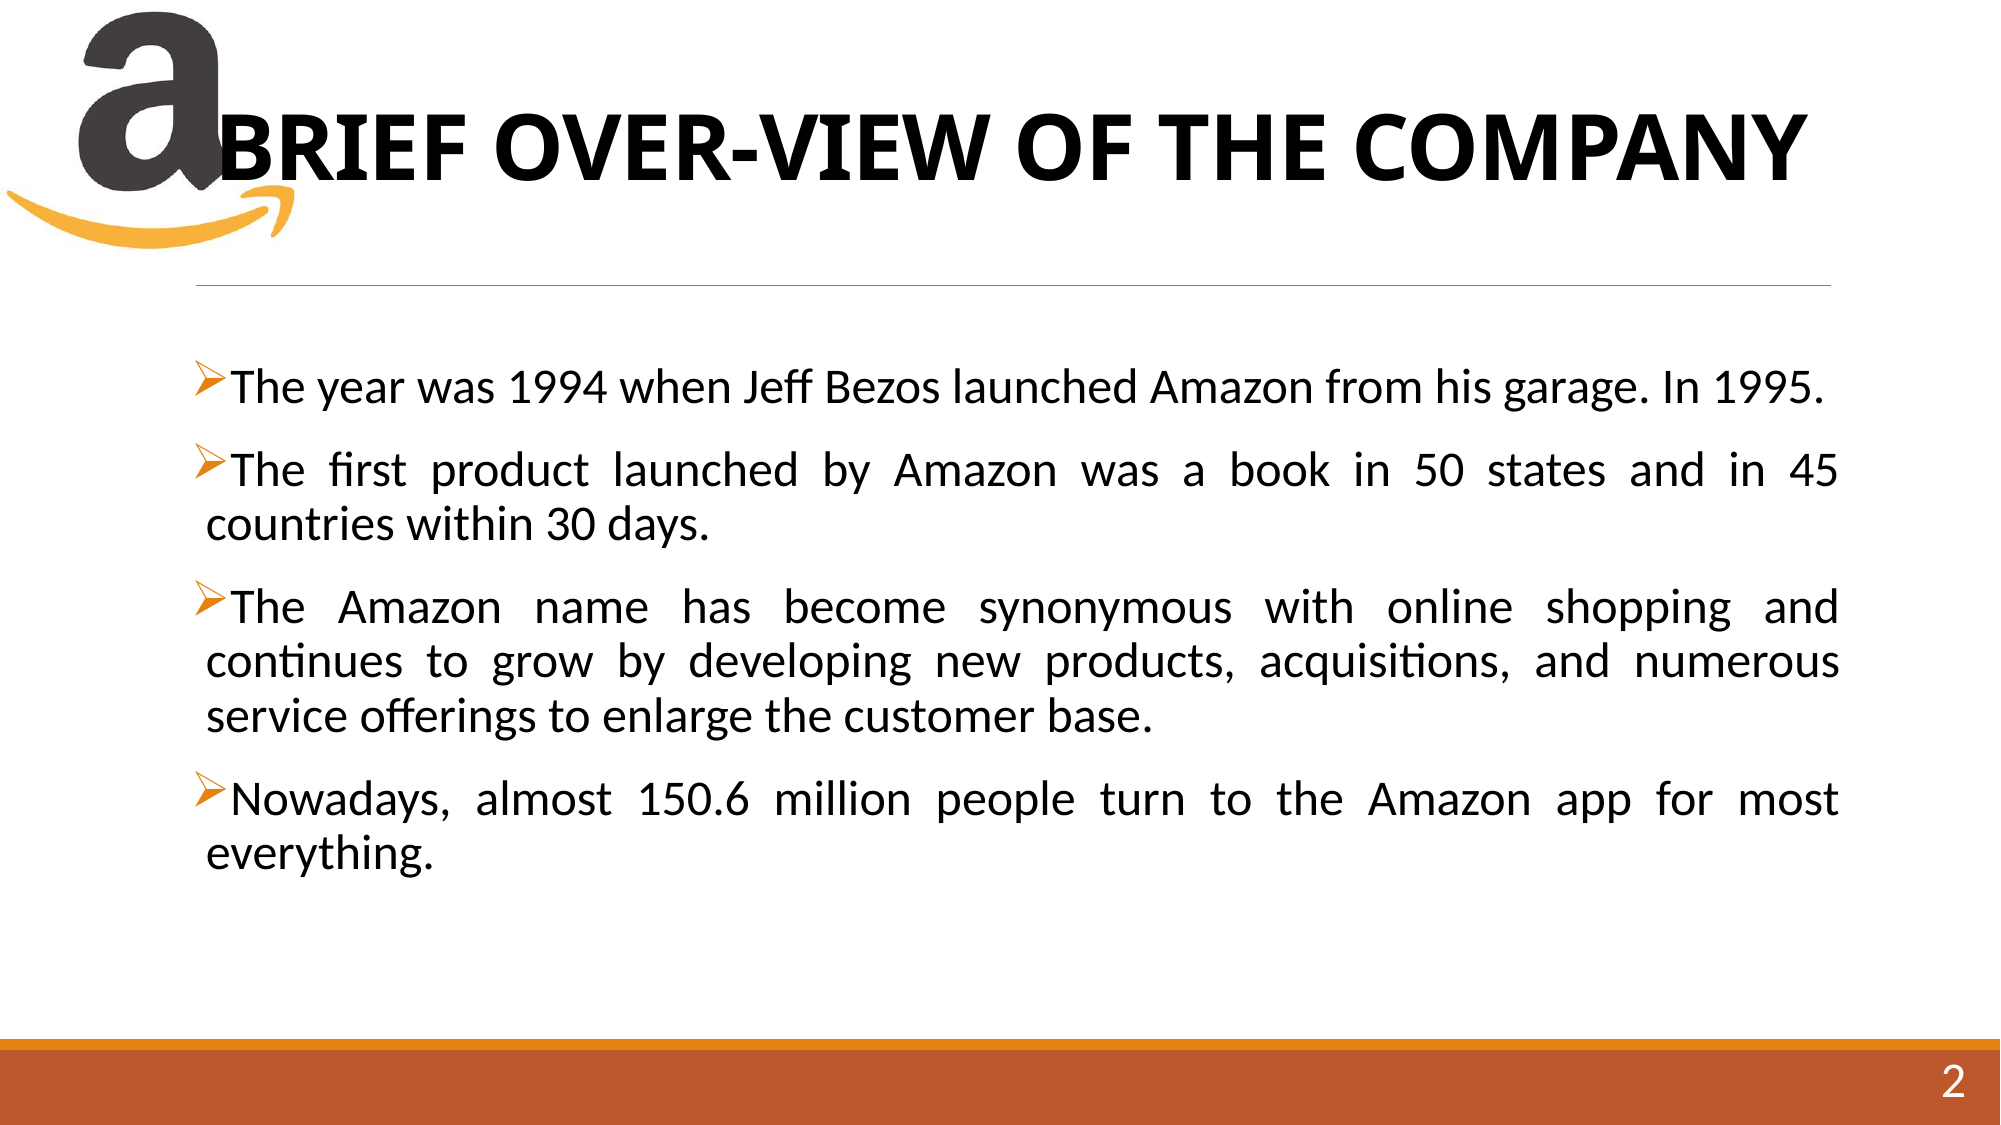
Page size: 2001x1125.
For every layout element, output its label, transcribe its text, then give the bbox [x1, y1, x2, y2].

list The year was 1994 when Jeff Bezos launched Amazon from his garage. In 1995. The first product launched by Amazon was a book in 50 states and in 45 countries within 30 days. The Amazon name has become synonymous with online shopping and continues to grow by developing new products, acquisitions, and numerous service offerings to enlarge the customer base. Nowadays, almost 150.6 million people turn to the Amazon app for most everything. [190, 353, 1841, 1125]
title BRIEF OVER-VIEW OF THE COMPANY [330, 65, 1837, 208]
slide_number 2 [1765, 1047, 1982, 1108]
text_box [975, 537, 1334, 897]
picture [0, 0, 322, 256]
